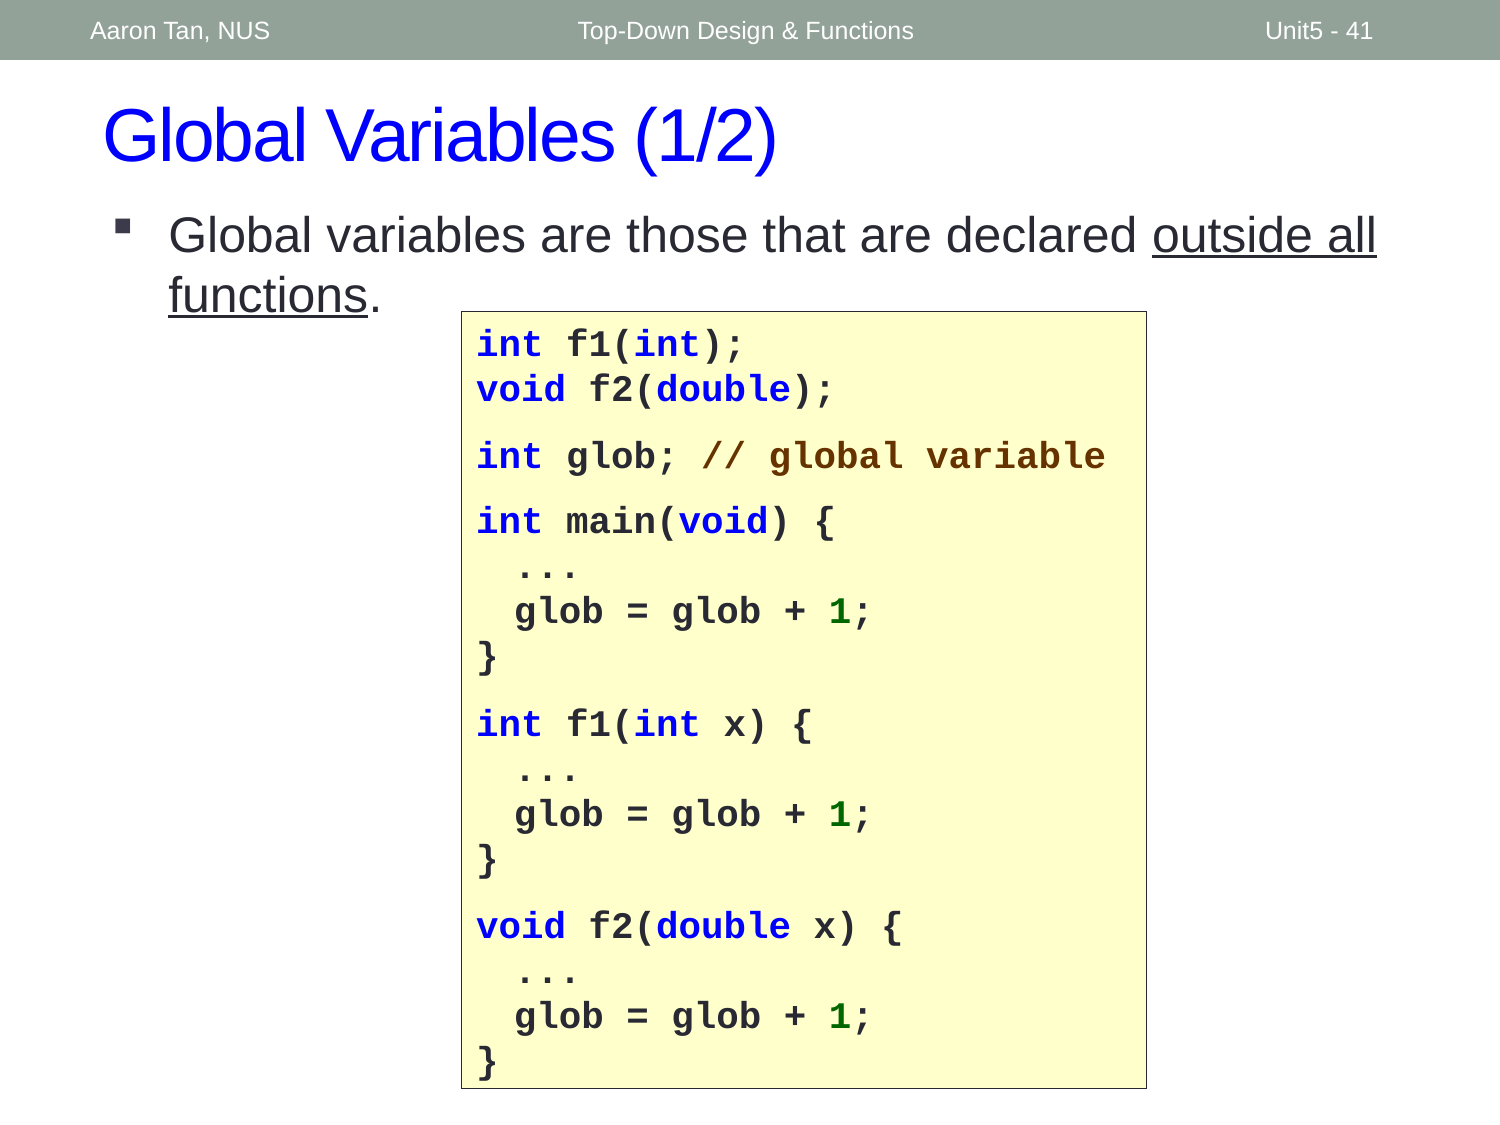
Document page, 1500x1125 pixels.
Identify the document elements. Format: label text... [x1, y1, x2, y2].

list Global variables are those that are declared outside all functions. [96, 194, 1447, 350]
text_box int f1(int); void f2(double); int glob; // global variable int main(void) { ... glob = glob + 1; } int f1(int x) { ... glob = glob + 1; } void f2(double x) { ... glob = glob + 1; } [461, 311, 1147, 1089]
slide_number Aaron Tan, NUS [75, 3, 550, 57]
footer Top-Down Design & Functions [562, 3, 1238, 57]
slide_number Unit5 - 41 [1250, 3, 1425, 57]
title Global Variables (1/2) [87, 62, 1463, 200]
